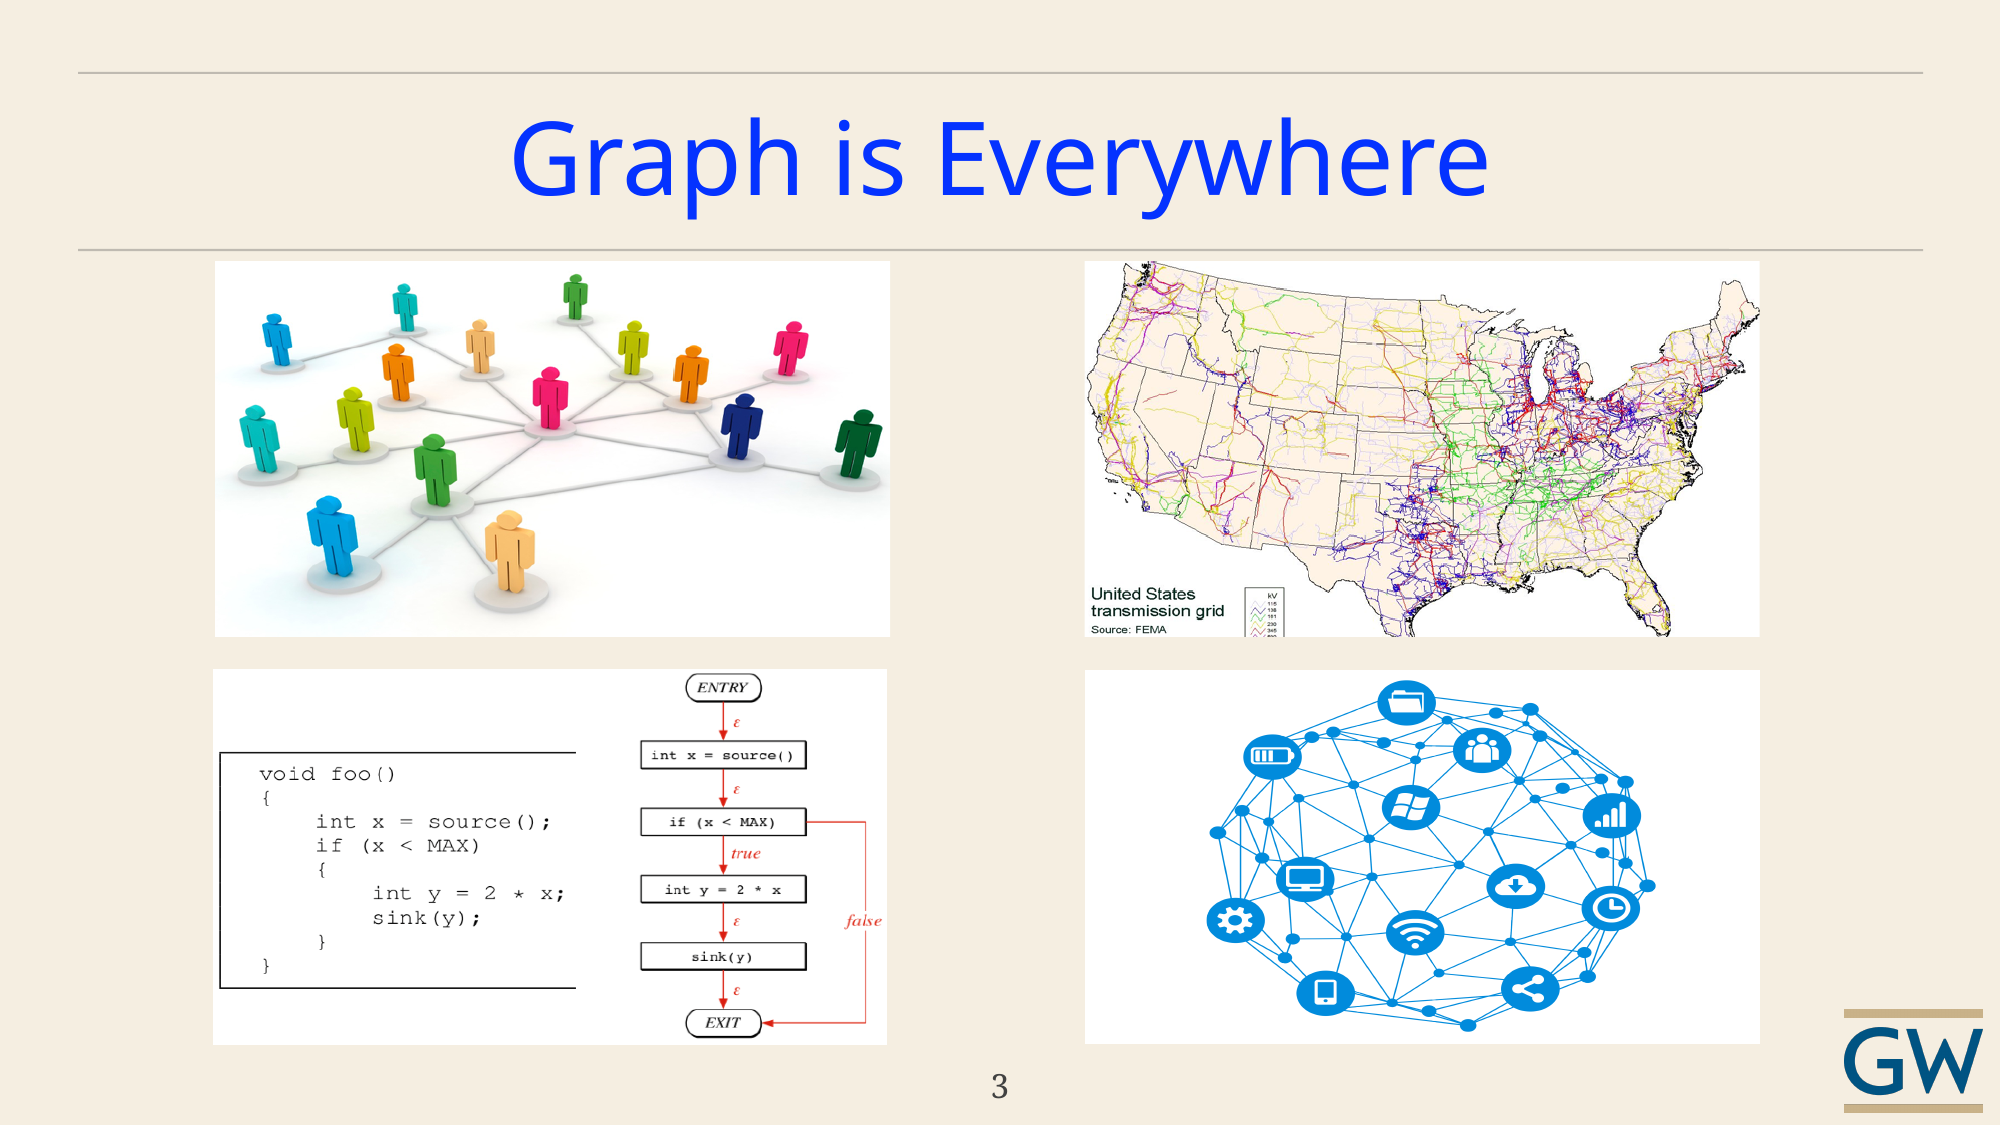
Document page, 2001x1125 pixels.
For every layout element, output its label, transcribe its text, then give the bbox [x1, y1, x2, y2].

slide_number 3 [963, 1058, 1037, 1100]
picture [1844, 1009, 1983, 1113]
picture [1084, 261, 1760, 637]
picture [214, 261, 891, 637]
picture [212, 669, 889, 1045]
picture [1084, 669, 1760, 1045]
title Graph is Everywhere [77, 93, 1923, 231]
